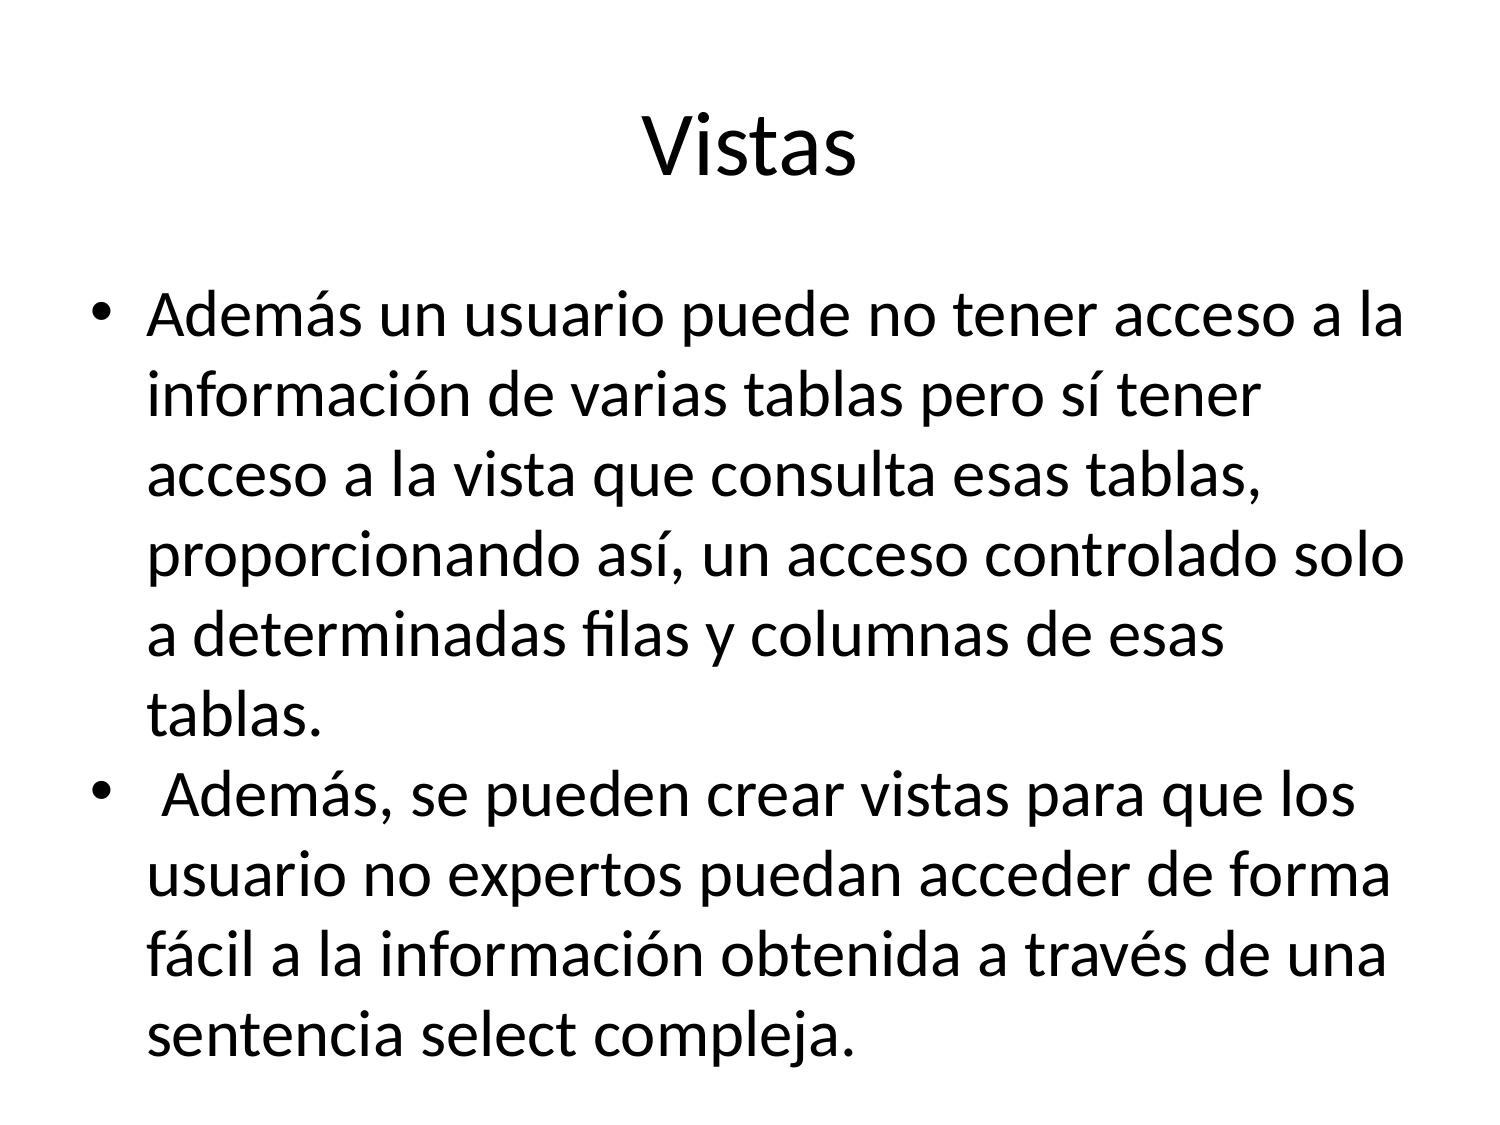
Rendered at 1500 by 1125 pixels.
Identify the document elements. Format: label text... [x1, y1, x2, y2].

text_box Además un usuario puede no tener acceso a la información de varias tablas pero sí tener acceso a la vista que consulta esas tablas, proporcionando así, un acceso controlado solo a determinadas filas y columnas de esas tablas. Además, se pueden crear vistas para que los usuario no expertos puedan acceder de forma fácil a la información obtenida a través de una sentencia select compleja. [75, 262, 1425, 1005]
text_box Vistas [75, 45, 1425, 233]
